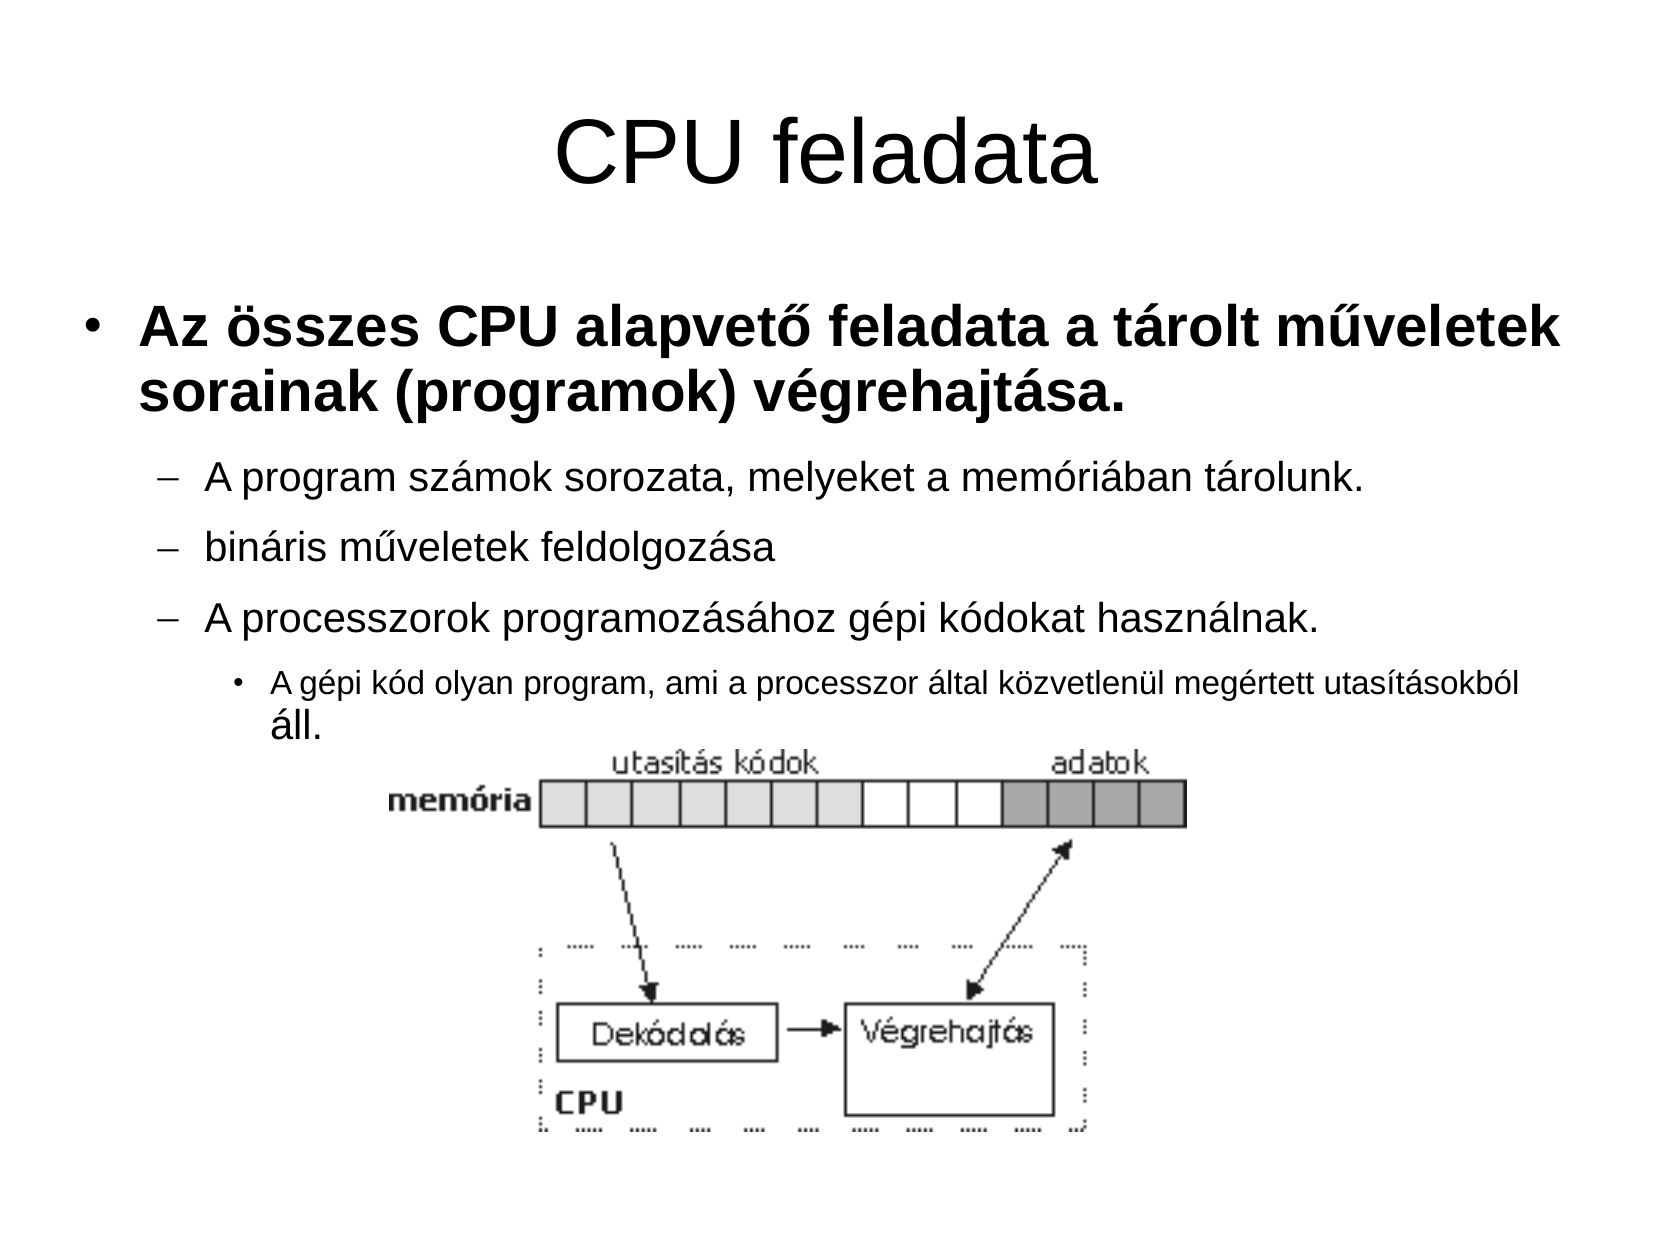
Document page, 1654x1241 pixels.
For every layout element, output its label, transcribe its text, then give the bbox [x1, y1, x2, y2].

title CPU feladata [82, 49, 1571, 257]
list Az összes CPU alapvető feladata a tárolt műveletek sorainak (programok) végrehajtása. A program számok sorozata, melyeket a memóriában tárolunk. bináris műveletek feldolgozása A processzorok programozásához gépi kódokat használnak. A gépi kód olyan program, ami a processzor által közvetlenül megértett utasításokból áll. [82, 289, 1572, 550]
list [389, 749, 1188, 1132]
